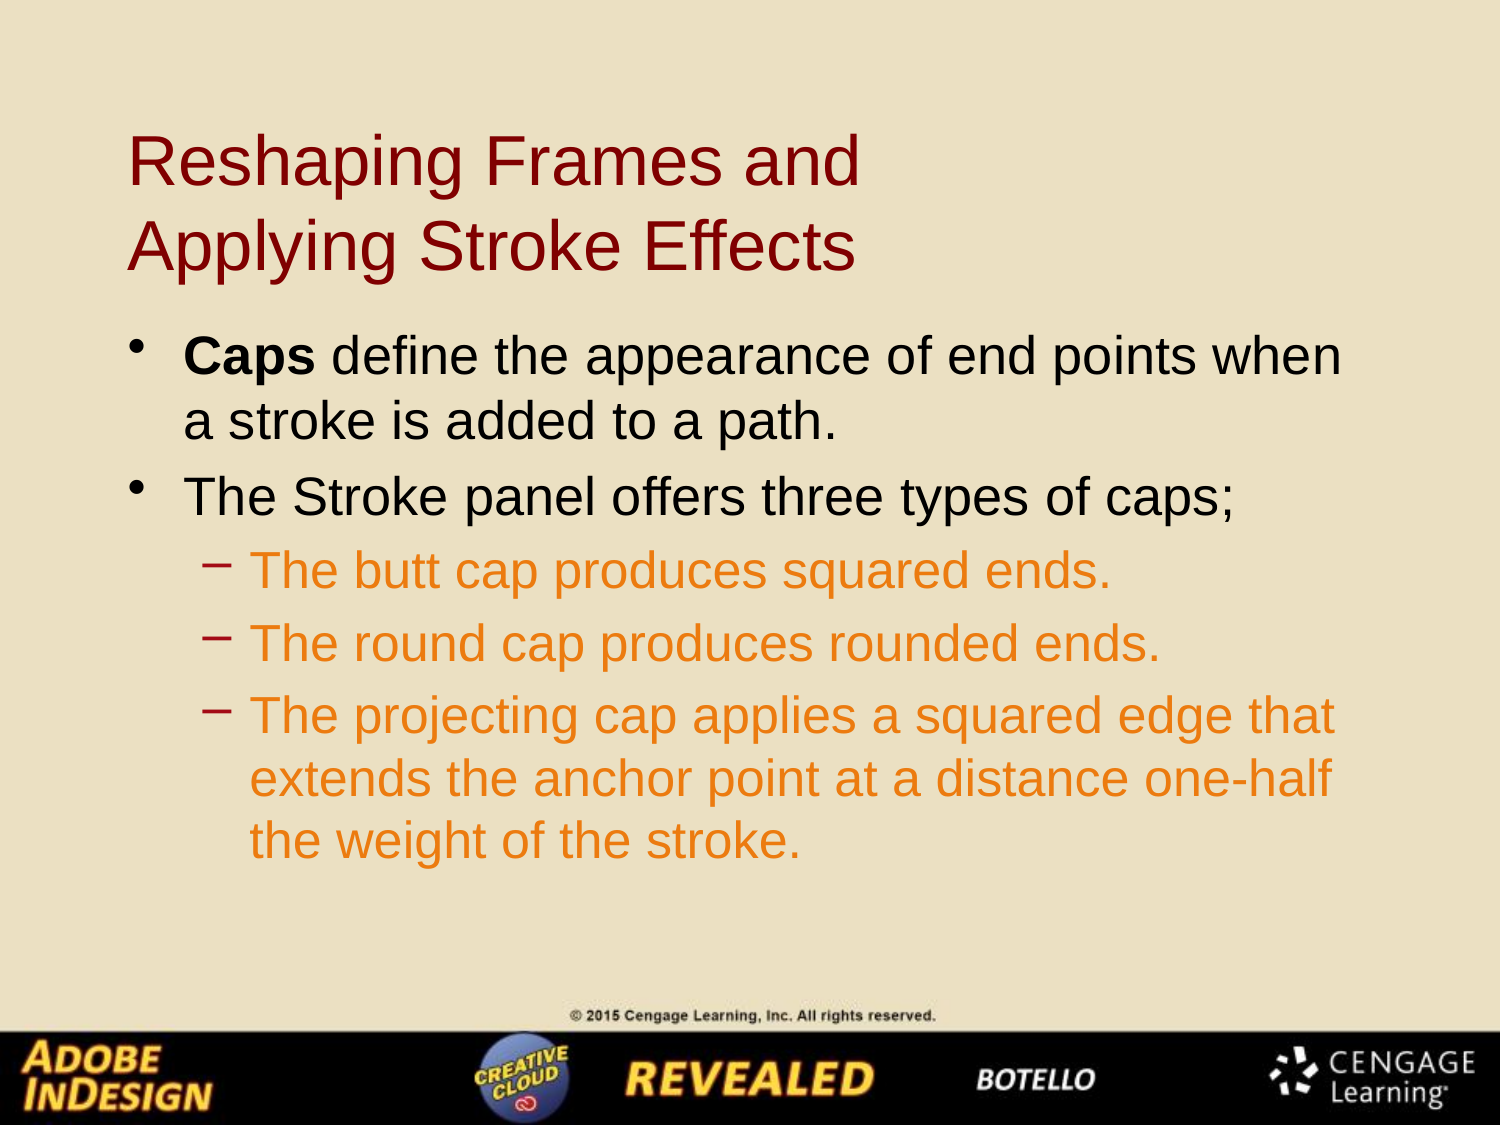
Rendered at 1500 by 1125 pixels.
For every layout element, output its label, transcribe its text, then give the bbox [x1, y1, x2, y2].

title Reshaping Frames and Applying Stroke Effects [112, 99, 1388, 300]
list Caps define the appearance of end points when a stroke is added to a path. The Stroke panel offers three types of caps; The butt cap produces squared ends. The round cap produces rounded ends. The projecting cap applies a squared edge that extends the anchor point at a distance one-half the weight of the stroke. [112, 312, 1388, 1000]
picture [0, 0, 1500, 1125]
